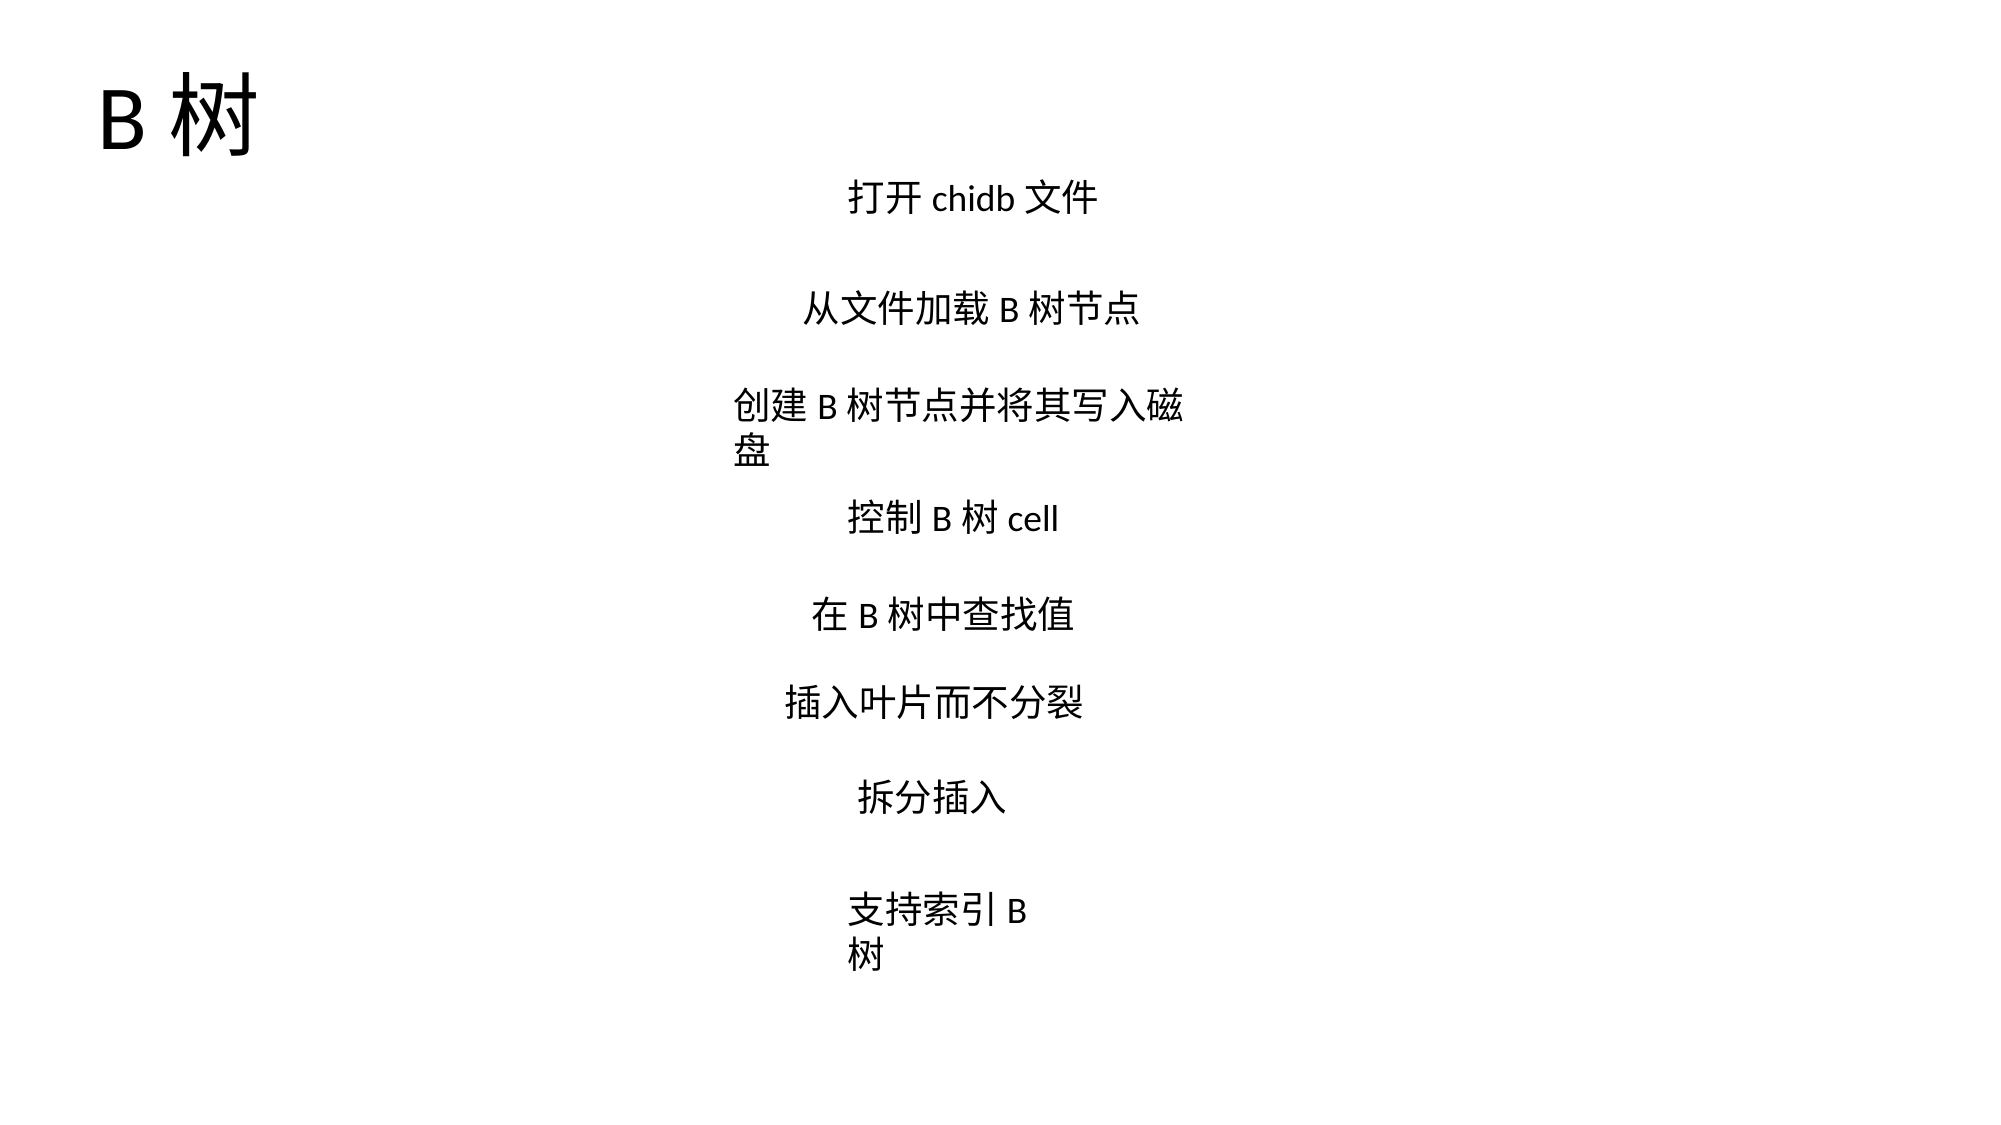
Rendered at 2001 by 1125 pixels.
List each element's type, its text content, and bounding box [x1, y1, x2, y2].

text_box 在B树中查找值 [797, 583, 1158, 689]
text_box 创建B树节点并将其写入磁盘 [718, 374, 1237, 479]
text_box 拆分插入 [842, 766, 1361, 826]
text_box 打开chidb文件 [833, 166, 1122, 227]
text_box 控制B树cell [833, 486, 1351, 547]
text_box B树 [82, 50, 354, 176]
text_box 插入叶片而不分裂 [769, 671, 1288, 732]
text_box 支持索引B树 [833, 878, 1080, 983]
text_box 从文件加载B树节点 [787, 277, 1157, 338]
